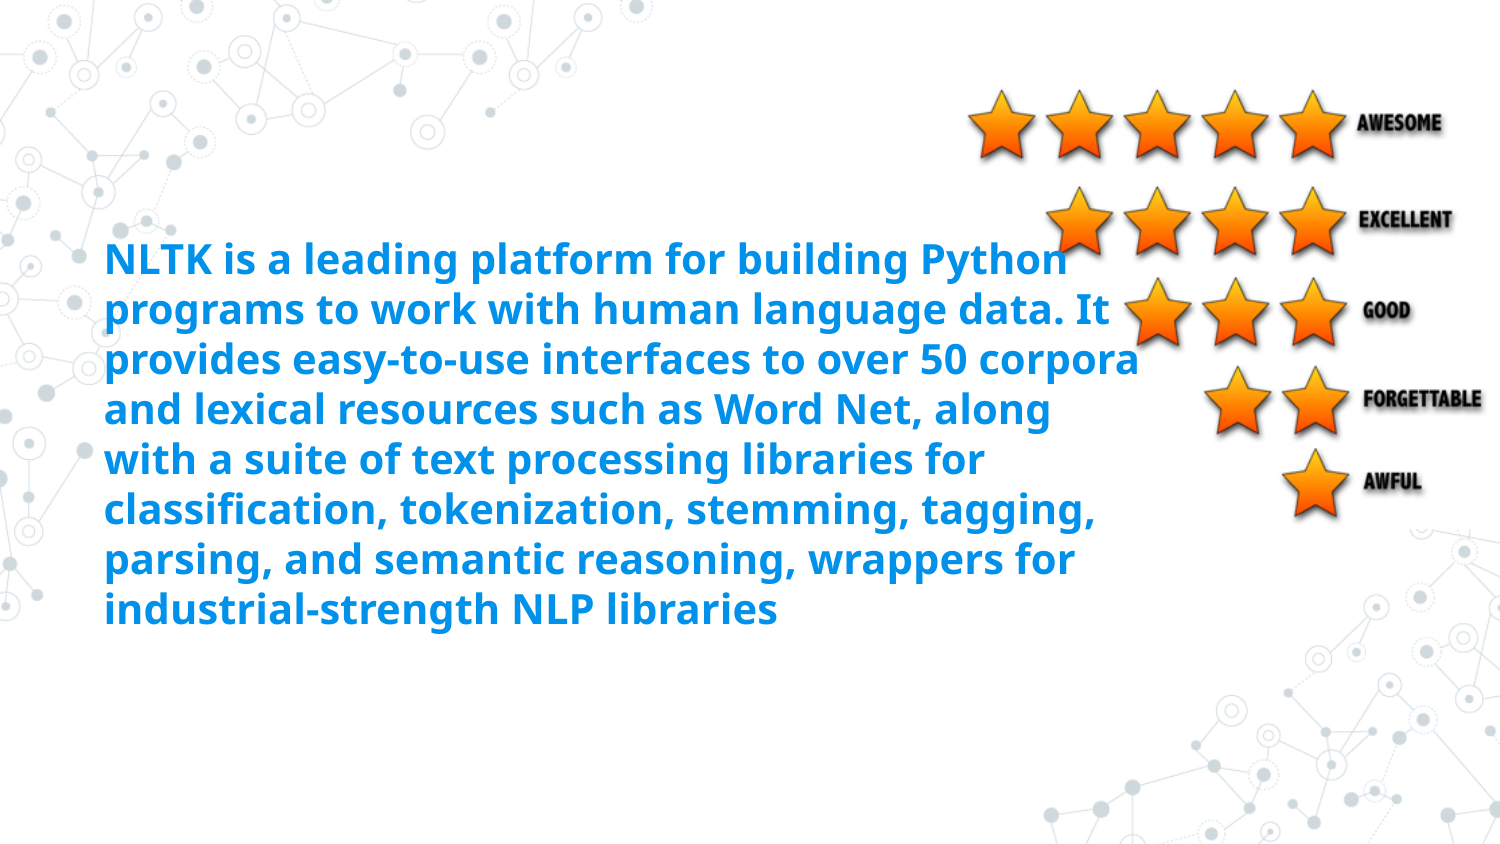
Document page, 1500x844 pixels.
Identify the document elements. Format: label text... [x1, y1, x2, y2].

title NLTK is a leading platform for building Python programs to work with human language data. It provides easy-to-use interfaces to over 50 corpora and lexical resources such as Word Net, along with a suite of text processing libraries for classification, tokenization, stemming, tagging, parsing, and semantic reasoning, wrappers for industrial-strength NLP libraries [88, 457, 1164, 648]
picture [0, 0, 1500, 844]
